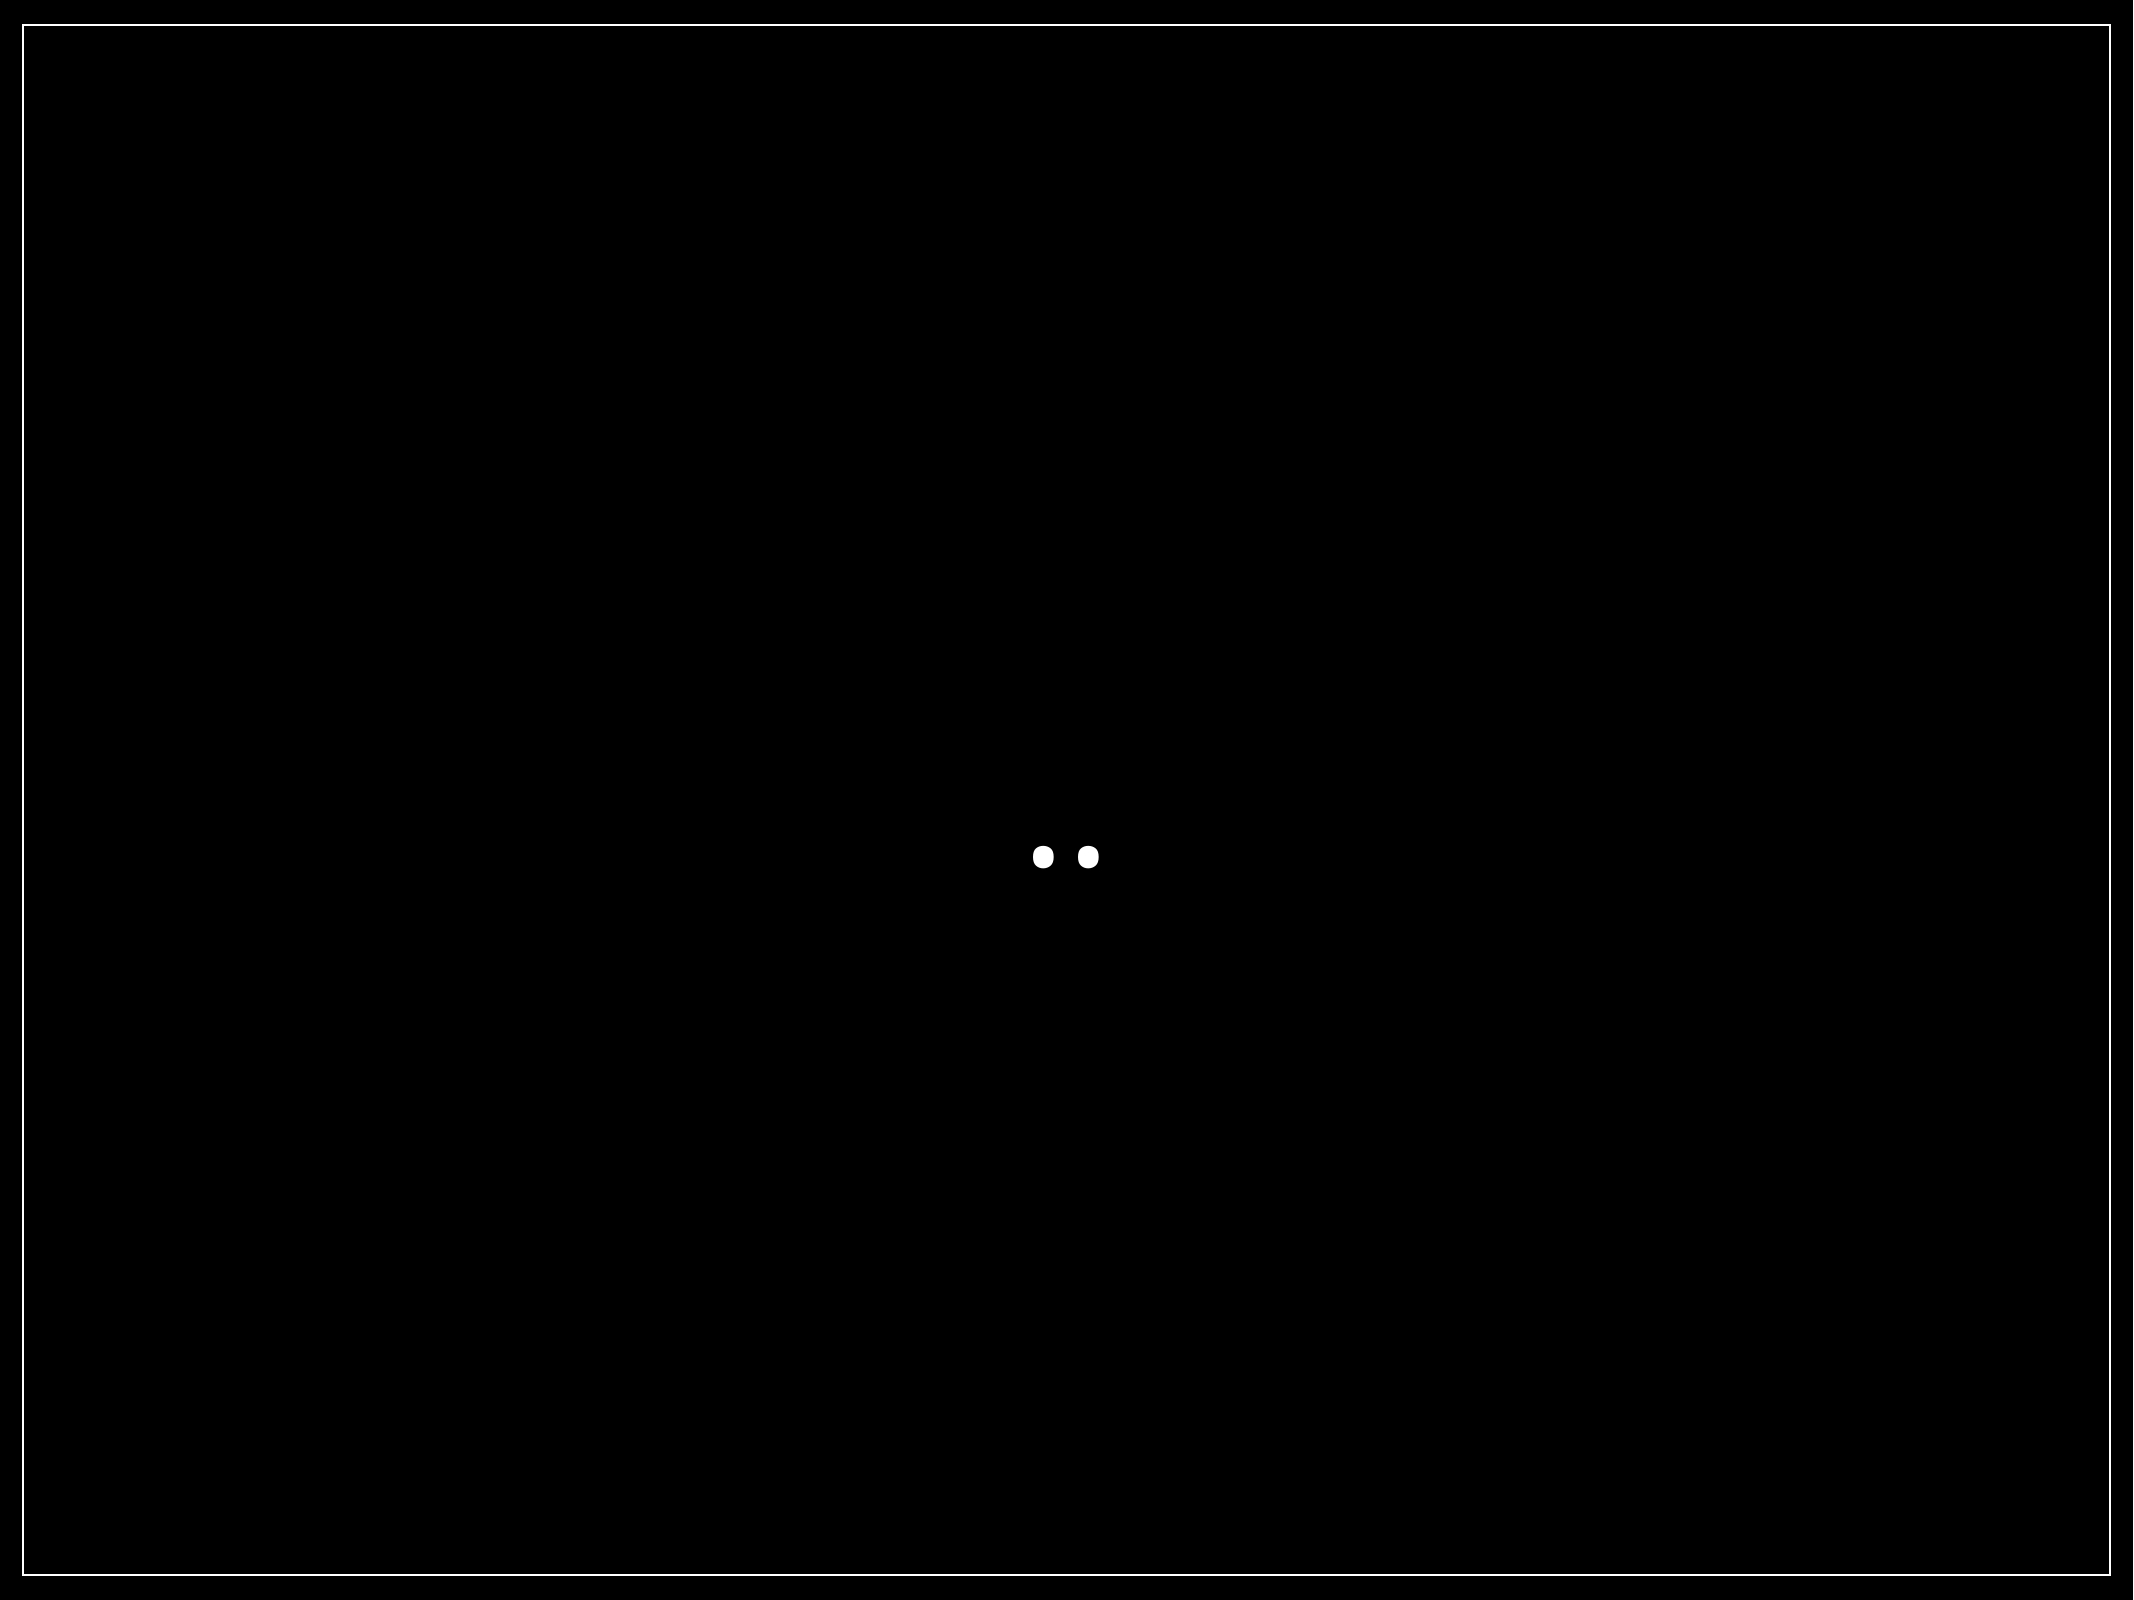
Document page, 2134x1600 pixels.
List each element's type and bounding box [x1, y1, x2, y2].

text_box [22, 24, 2111, 1575]
